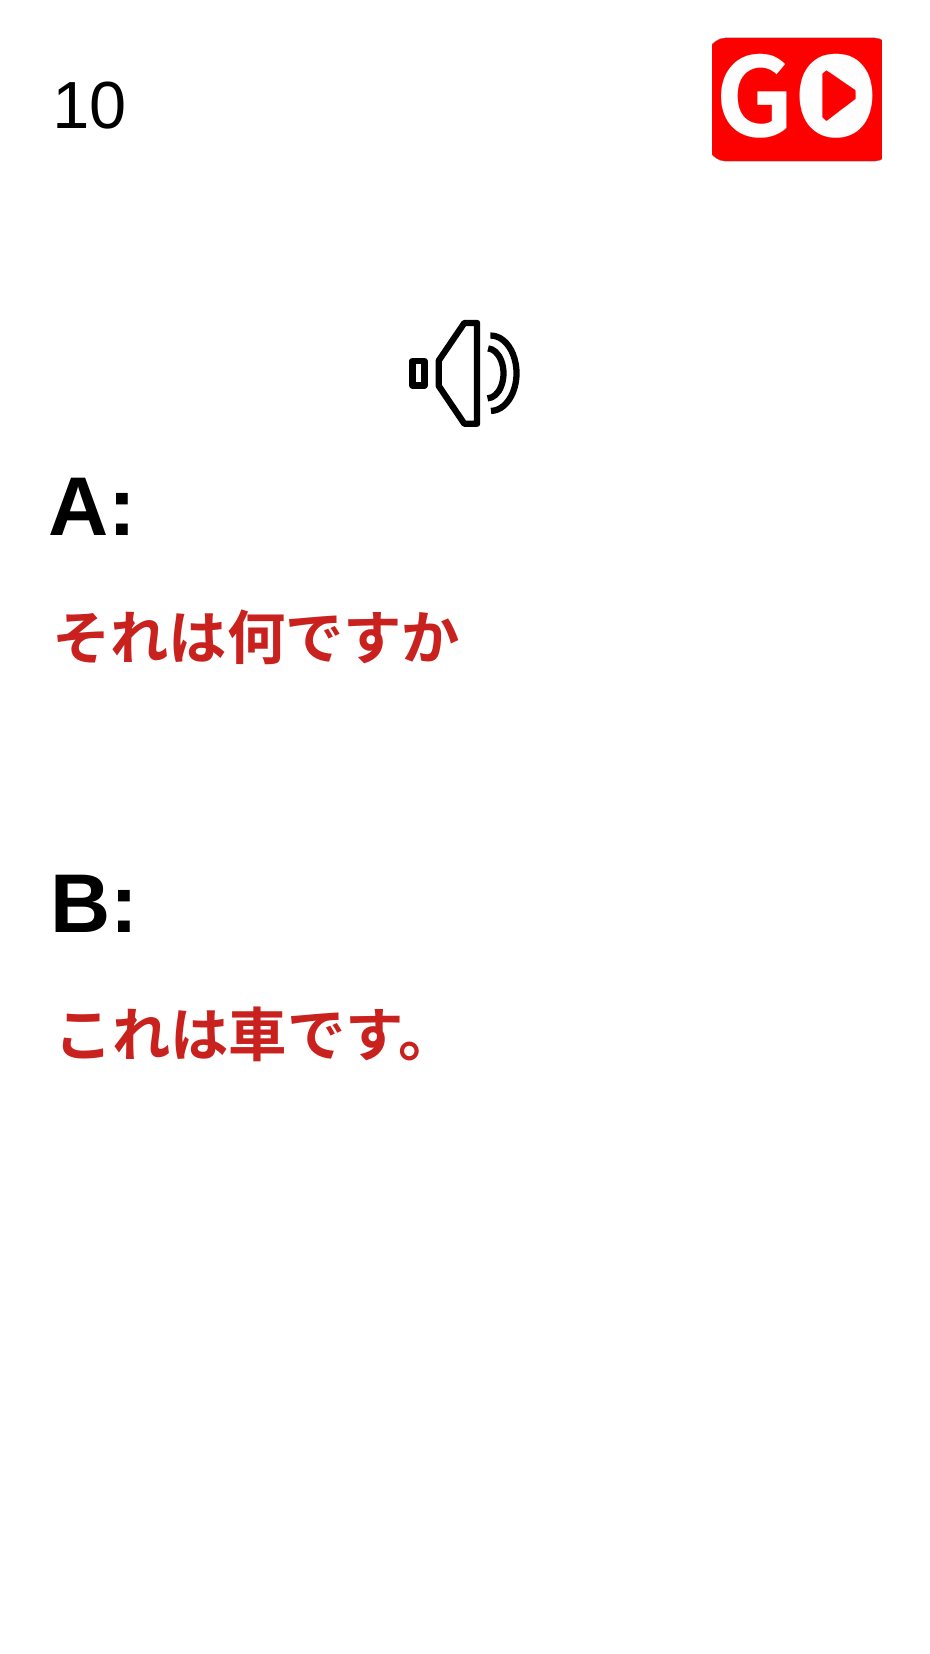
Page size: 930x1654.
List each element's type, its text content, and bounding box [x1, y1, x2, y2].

picture [712, 37, 882, 162]
text_box これは車です。 [39, 959, 900, 1107]
text_box B: [35, 825, 190, 974]
text_box 10 [37, 54, 450, 145]
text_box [359, 271, 570, 476]
text_box それは何ですか [37, 562, 898, 710]
text_box A: [33, 428, 188, 577]
